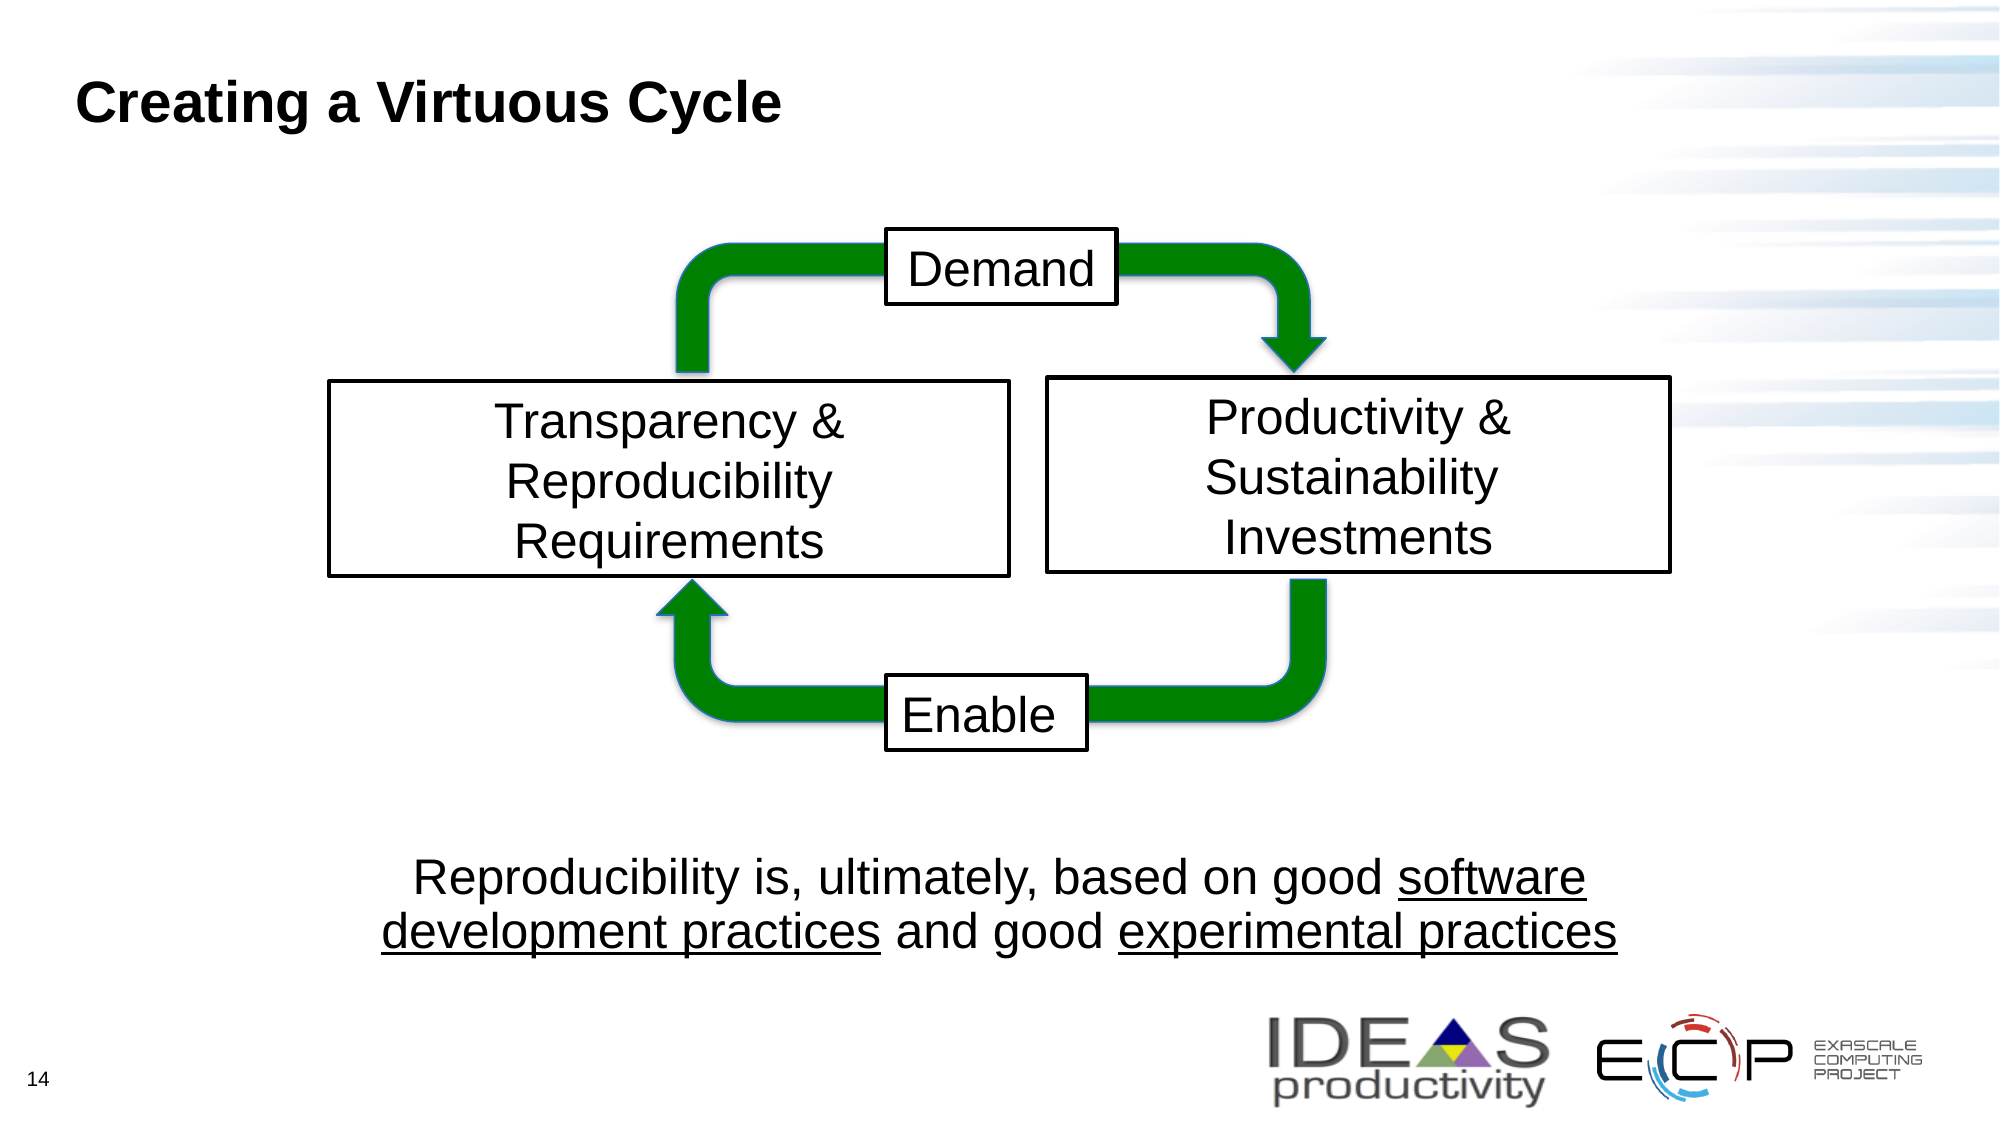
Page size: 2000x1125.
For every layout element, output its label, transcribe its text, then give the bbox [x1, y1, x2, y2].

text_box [328, 228, 1671, 752]
title Creating a Virtuous Cycle [59, 67, 1927, 218]
text_box Reproducibility is, ultimately, based on good software development practices and good experimental practices [354, 836, 1646, 975]
picture [1531, 0, 2000, 669]
picture [1597, 1014, 1922, 1102]
picture [1257, 1009, 1560, 1115]
